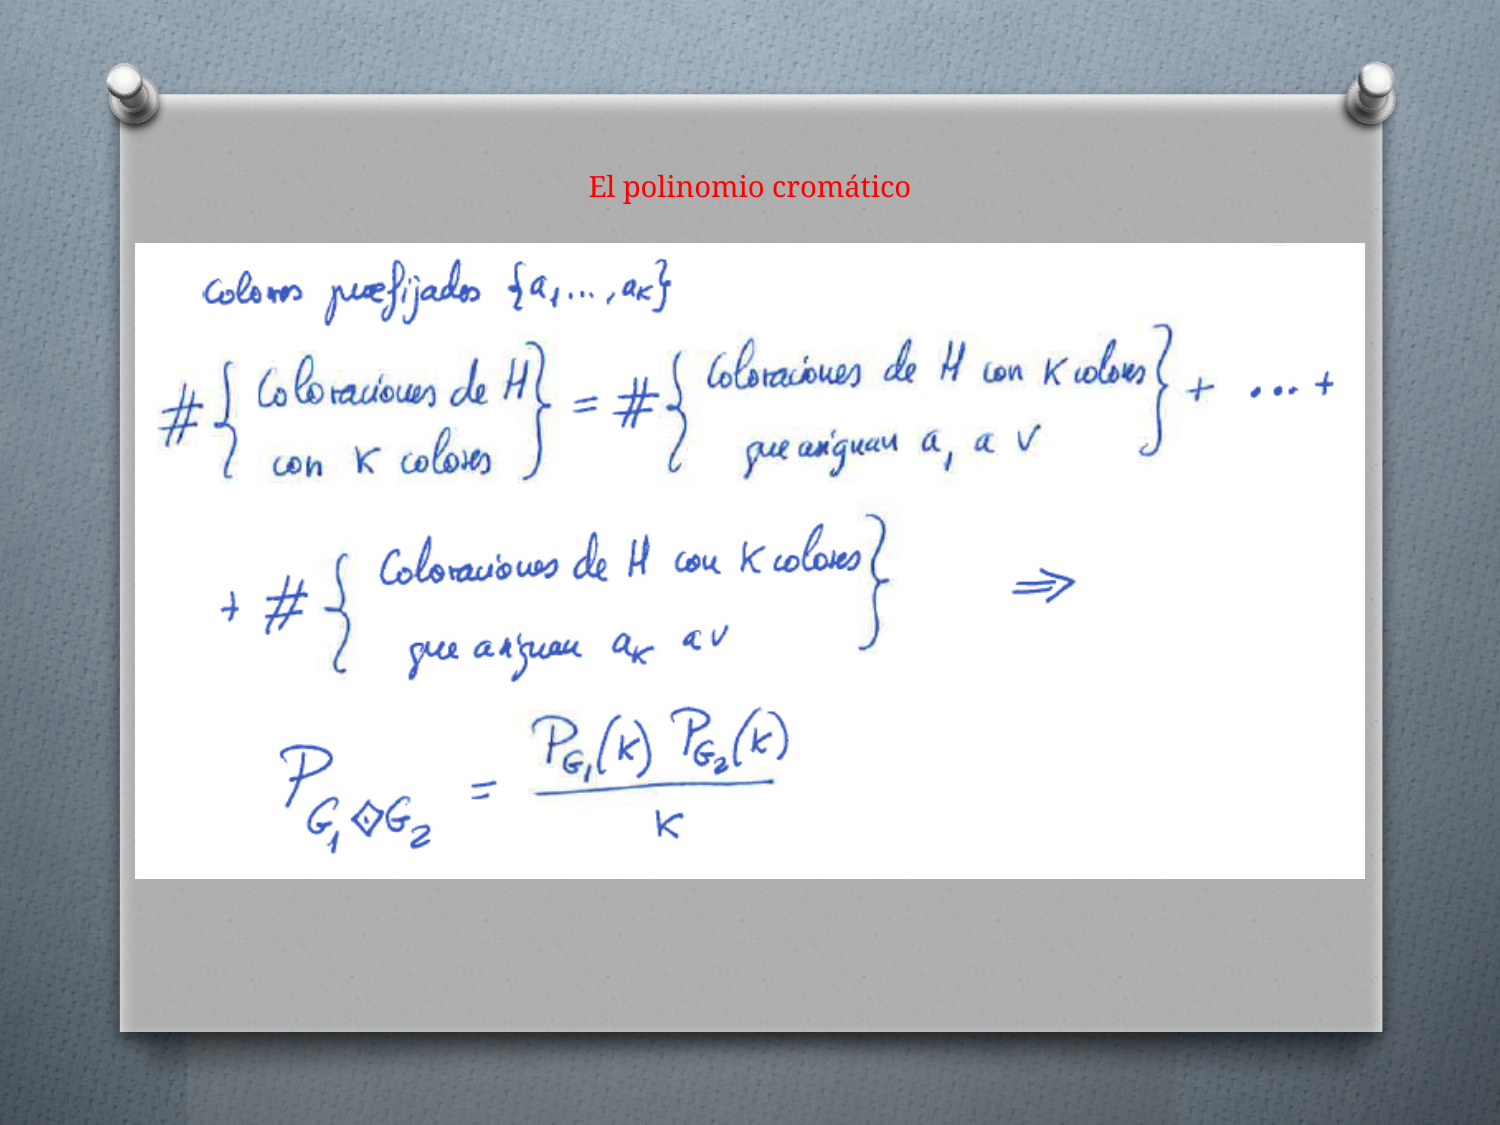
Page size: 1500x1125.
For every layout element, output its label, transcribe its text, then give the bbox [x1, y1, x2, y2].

title El polinomio cromático [246, 160, 1254, 212]
picture [1317, 35, 1439, 156]
picture [75, 29, 198, 153]
picture [135, 243, 1365, 880]
